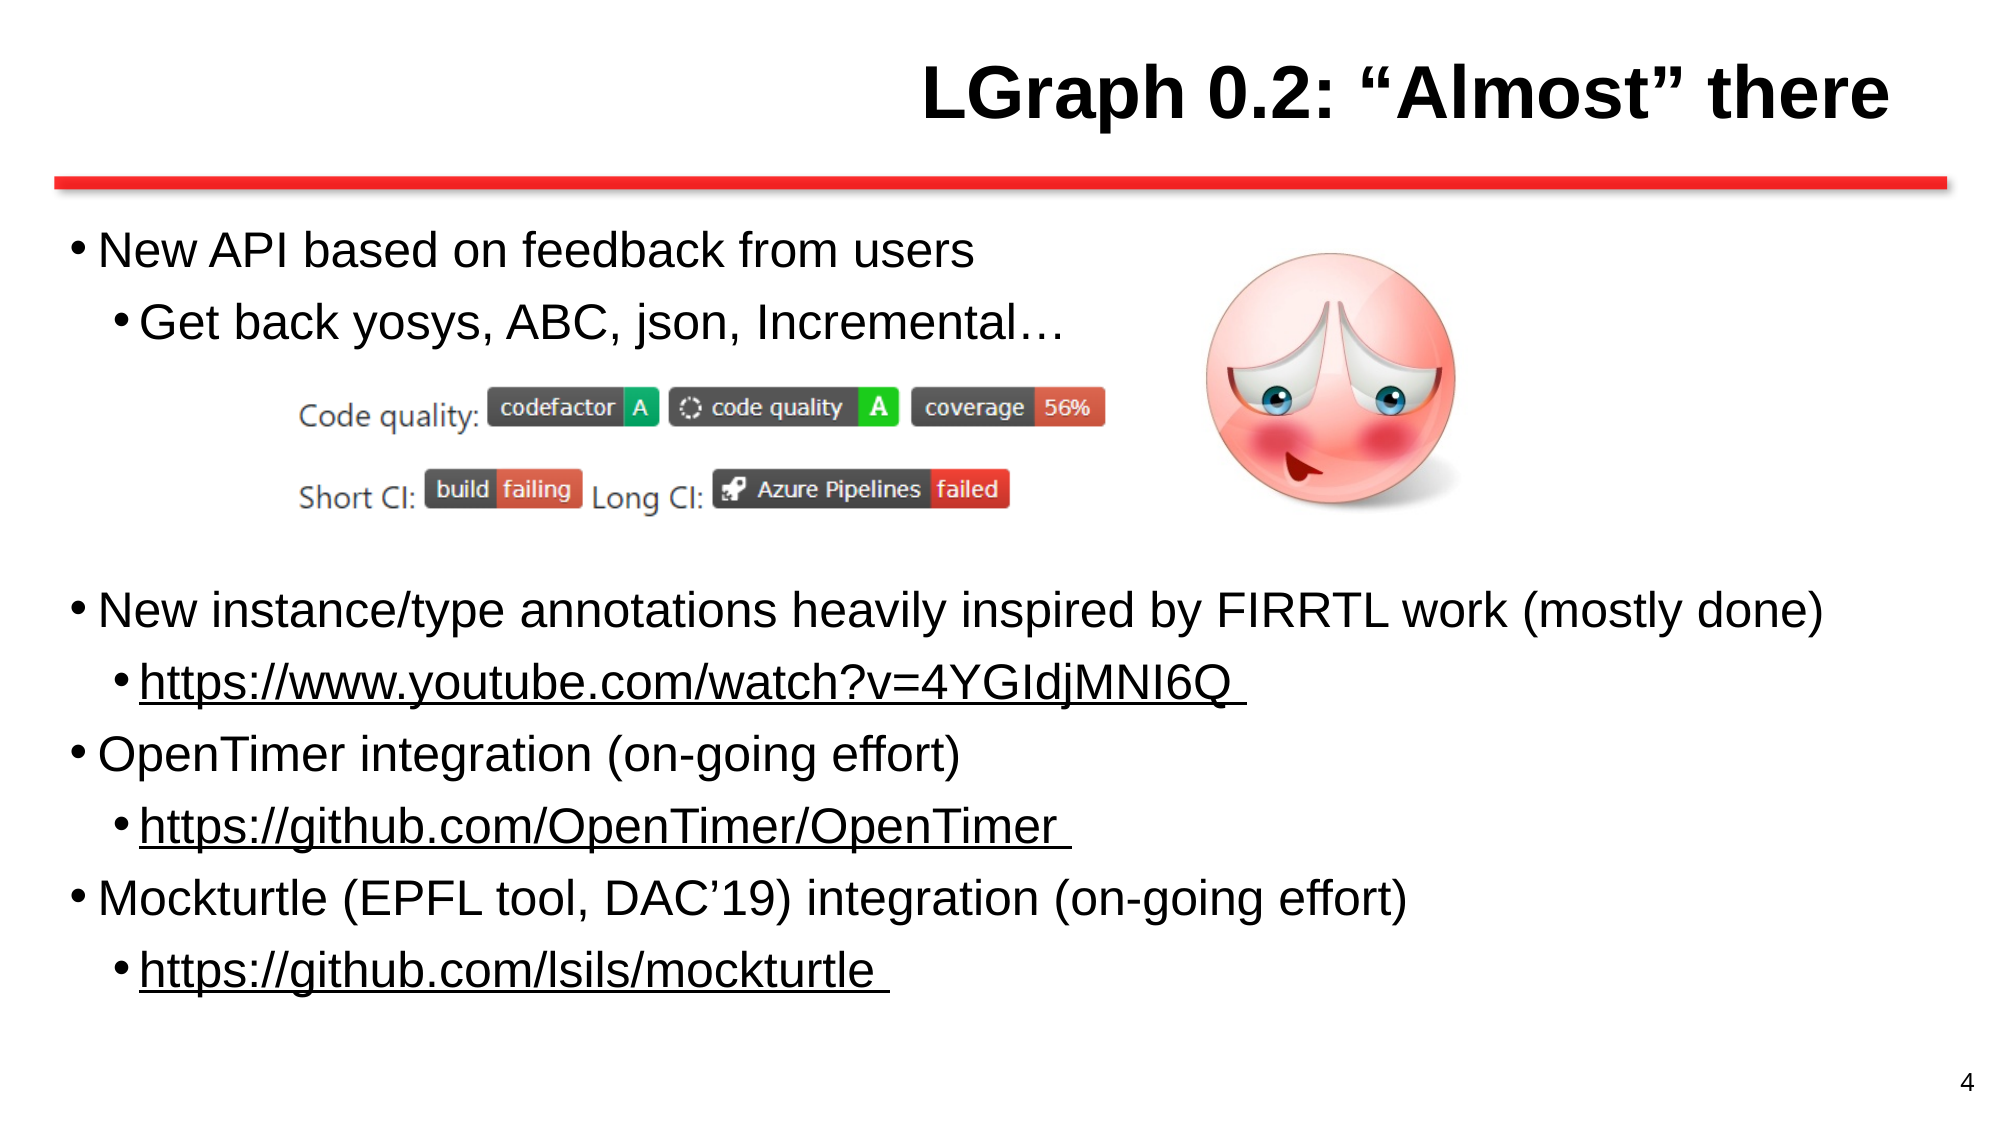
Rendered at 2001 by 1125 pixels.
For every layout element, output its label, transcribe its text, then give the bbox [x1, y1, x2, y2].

title LGraph 0.2: “Almost” there [54, 0, 1900, 175]
list New API based on feedback from users Get back yosys, ABC, json, Incremental… New instance/type annotations heavily inspired by FIRRTL work (mostly done) https://www.youtube.com/watch?v=4YGIdjMNI6Q OpenTimer integration (on-going effort) https://github.com/OpenTimer/OpenTimer Mockturtle (EPFL tool, DAC’19) integration (on-going effort) https://github.com/lsils/mockturtle [54, 198, 1944, 1049]
picture [1201, 248, 1468, 515]
picture [292, 381, 1129, 537]
slide_number 4 [1899, 1058, 1985, 1113]
